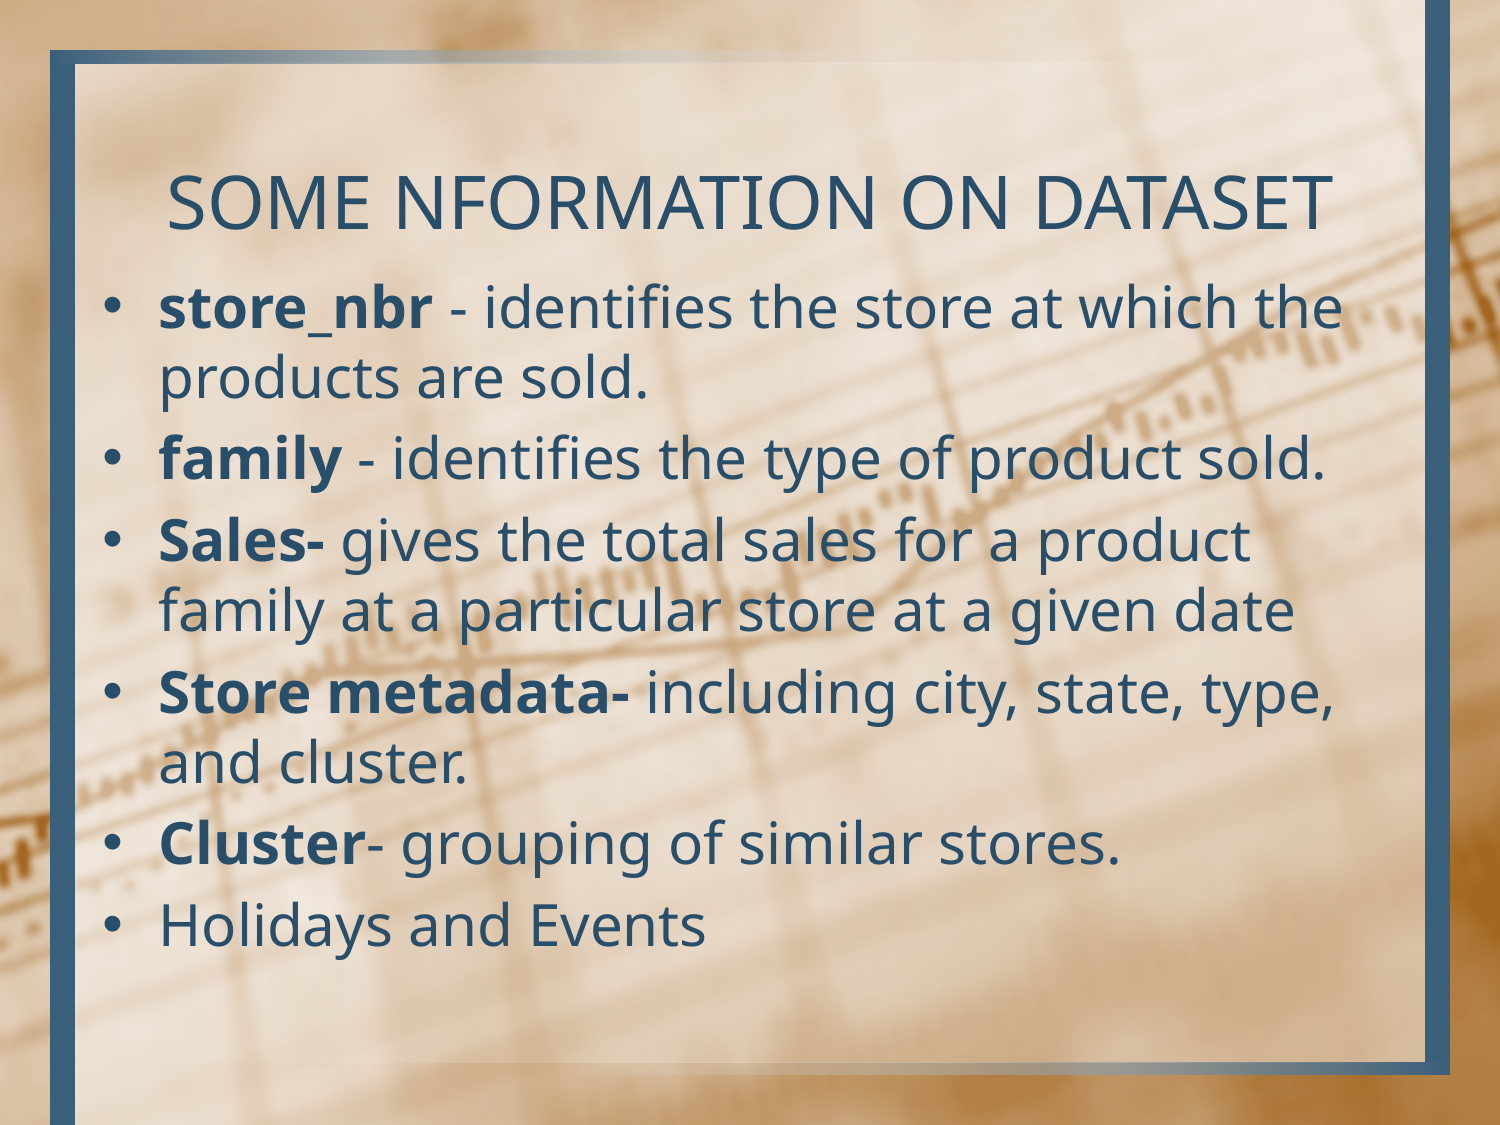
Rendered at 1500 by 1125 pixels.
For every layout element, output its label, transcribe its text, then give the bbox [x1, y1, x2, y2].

title SOME NFORMATION ON DATASET [87, 75, 1413, 252]
list store_nbr - identifies the store at which the products are sold. family - identifies the type of product sold. Sales- gives the total sales for a product family at a particular store at a given date Store metadata- including city, state, type, and cluster. Cluster- grouping of similar stores. Holidays and Events [87, 262, 1413, 987]
